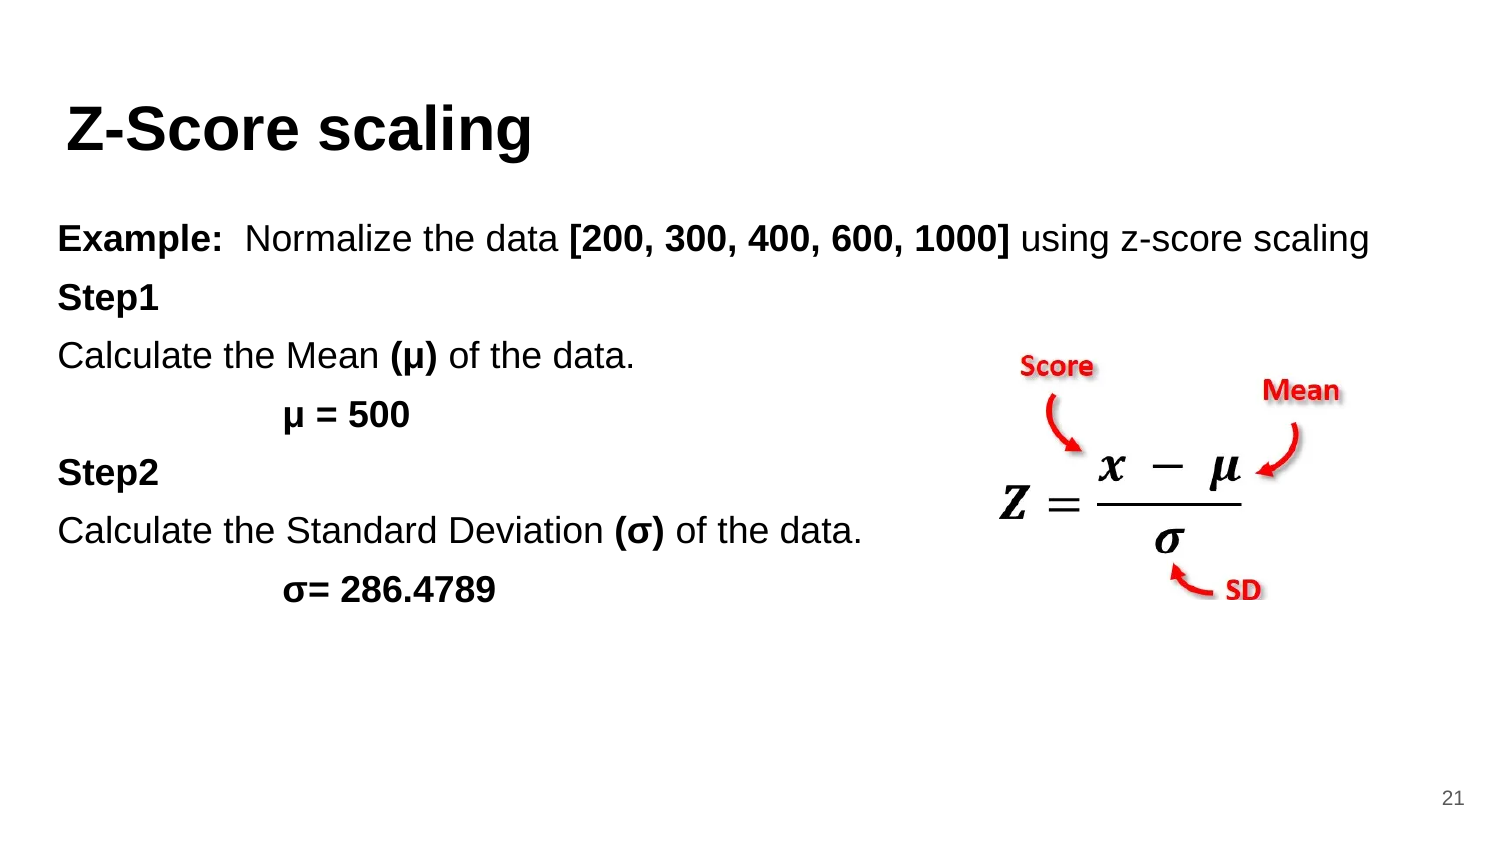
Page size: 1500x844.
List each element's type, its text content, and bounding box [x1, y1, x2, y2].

title Z-Score scaling [51, 72, 1449, 167]
picture [985, 337, 1383, 600]
list Example: Normalize the data [200, 300, 400, 600, 1000] using z-score scaling Step1 Calculate the Mean (μ) of the data. μ = 500 Step2 Calculate the Standard Deviation (σ) of the data. σ= 286.4789 [42, 185, 1462, 830]
slide_number ‹#› [1389, 764, 1480, 830]
